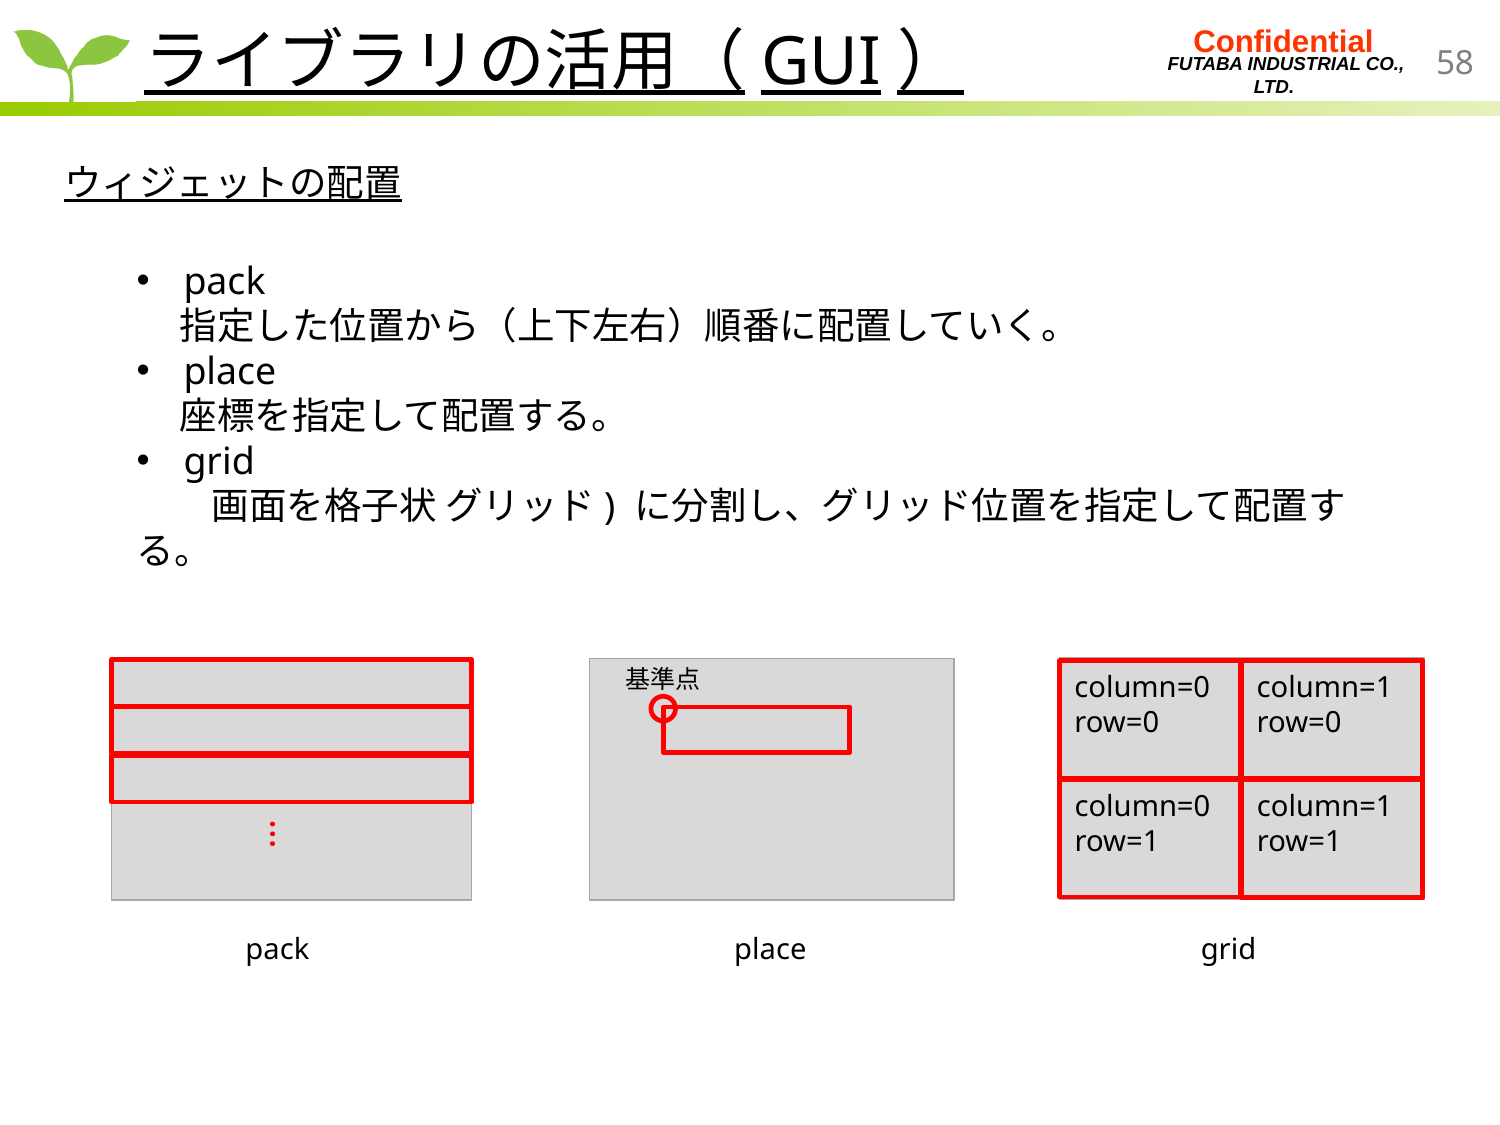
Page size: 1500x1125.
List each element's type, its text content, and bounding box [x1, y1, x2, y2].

text_box grid [1186, 922, 1333, 973]
text_box ライブラリの活用（GUI） [129, 18, 659, 98]
text_box ウィジェットの配置 [49, 151, 1352, 211]
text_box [111, 659, 472, 901]
text_box place [719, 922, 866, 973]
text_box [1059, 657, 1425, 900]
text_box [589, 658, 955, 901]
text_box pack 指定した位置から（上下左右）順番に配置していく。 place 座標を指定して配置する。 grid 画面を格子状 グリッド) に分割し、グリッド位置を指定して配置する。 [121, 249, 1424, 625]
text_box pack [230, 922, 377, 973]
picture [0, 30, 136, 102]
